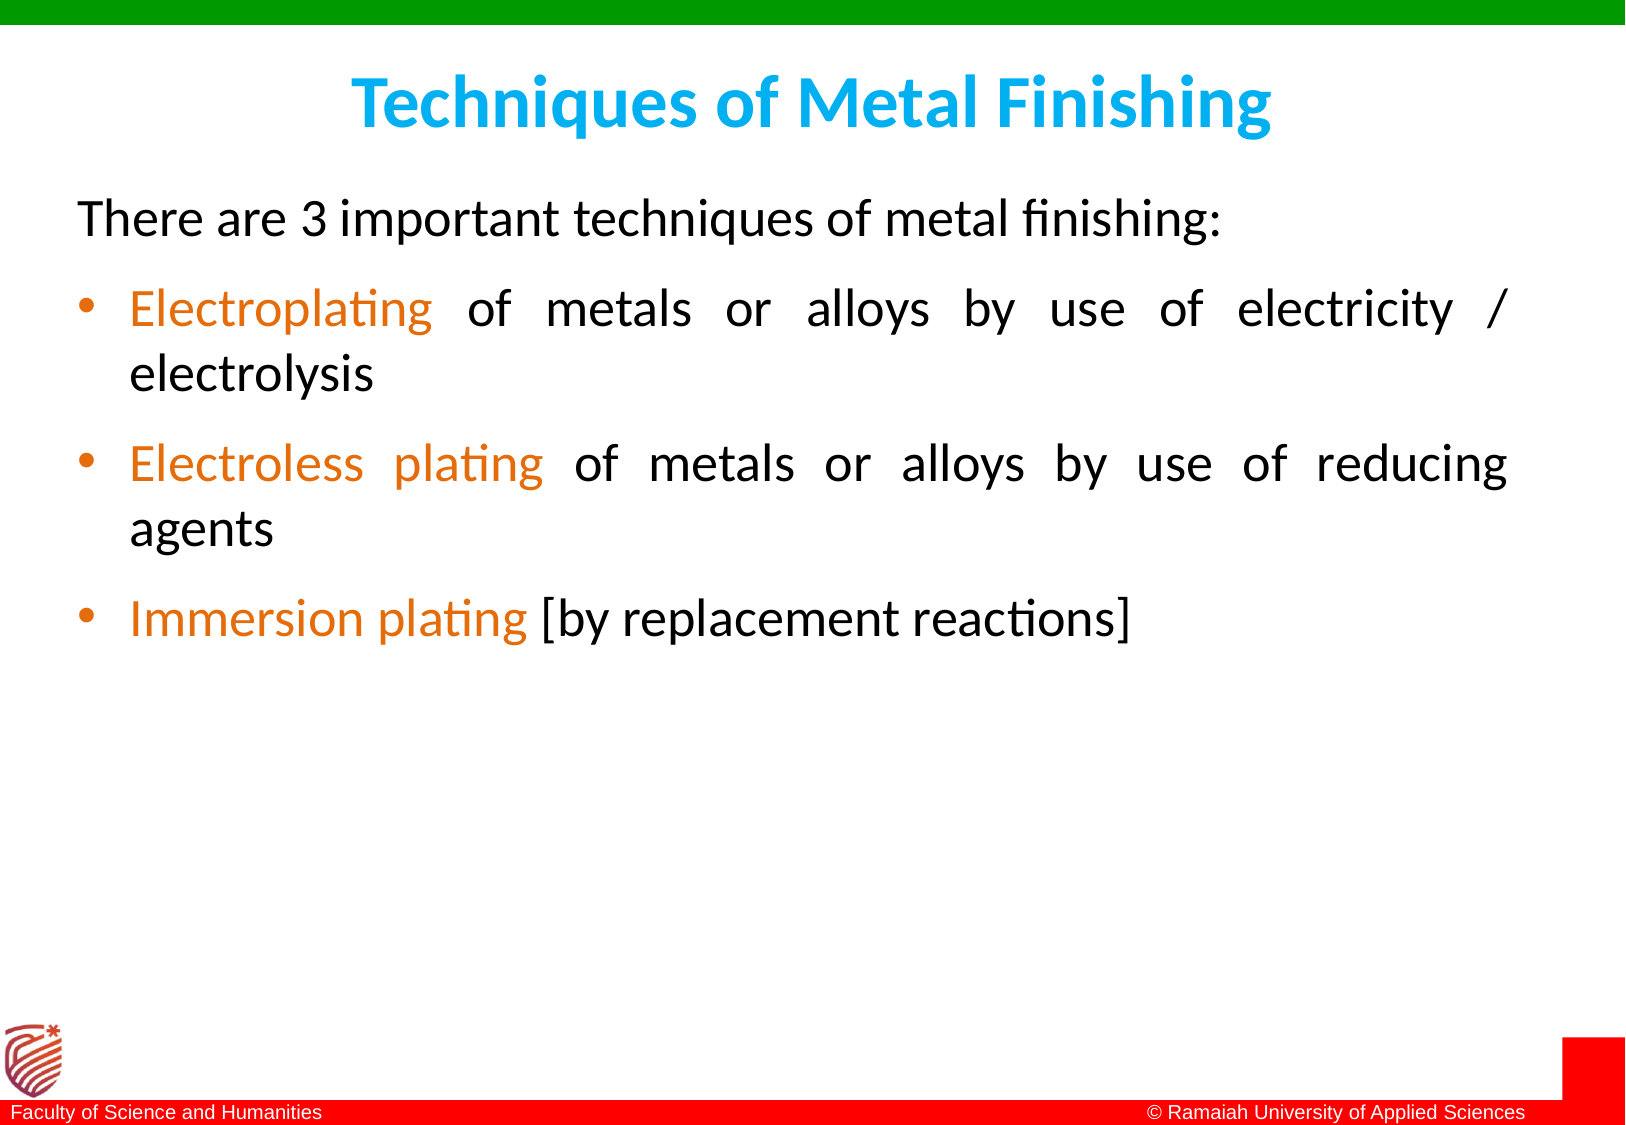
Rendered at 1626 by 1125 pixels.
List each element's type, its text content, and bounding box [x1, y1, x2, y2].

picture [0, 1013, 69, 1100]
title Techniques of Metal Finishing [81, 45, 1544, 163]
list There are 3 important techniques of metal finishing: Electroplating of metals or alloys by use of electricity / electrolysis Electroless plating of metals or alloys by use of reducing agents Immersion plating [by replacement reactions] [62, 174, 1525, 1038]
